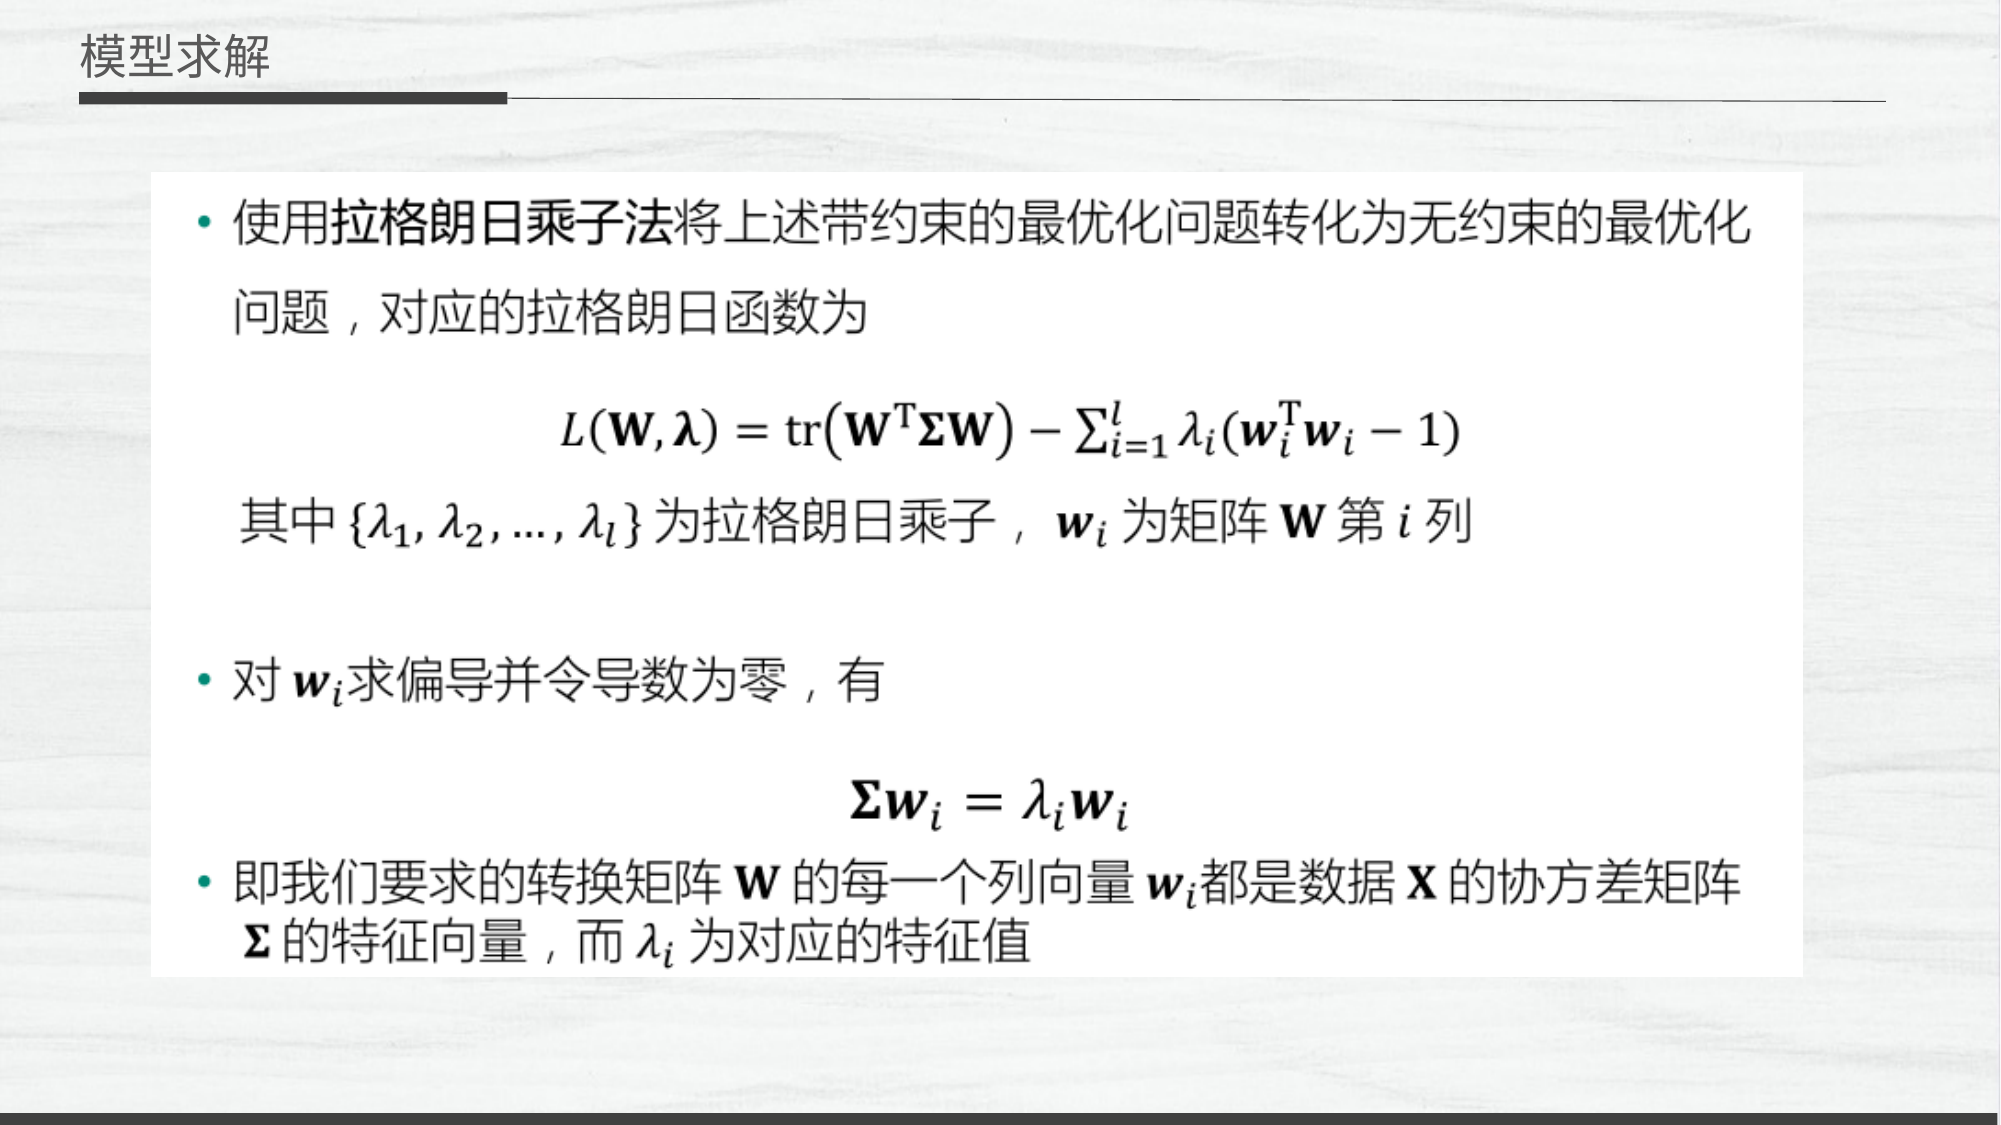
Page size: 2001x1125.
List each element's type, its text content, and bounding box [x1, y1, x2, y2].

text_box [507, 98, 1886, 102]
text_box [0, 1112, 1998, 1125]
text_box 模型求解 [64, 15, 522, 95]
text_box [78, 95, 508, 105]
picture [0, 0, 2001, 1125]
